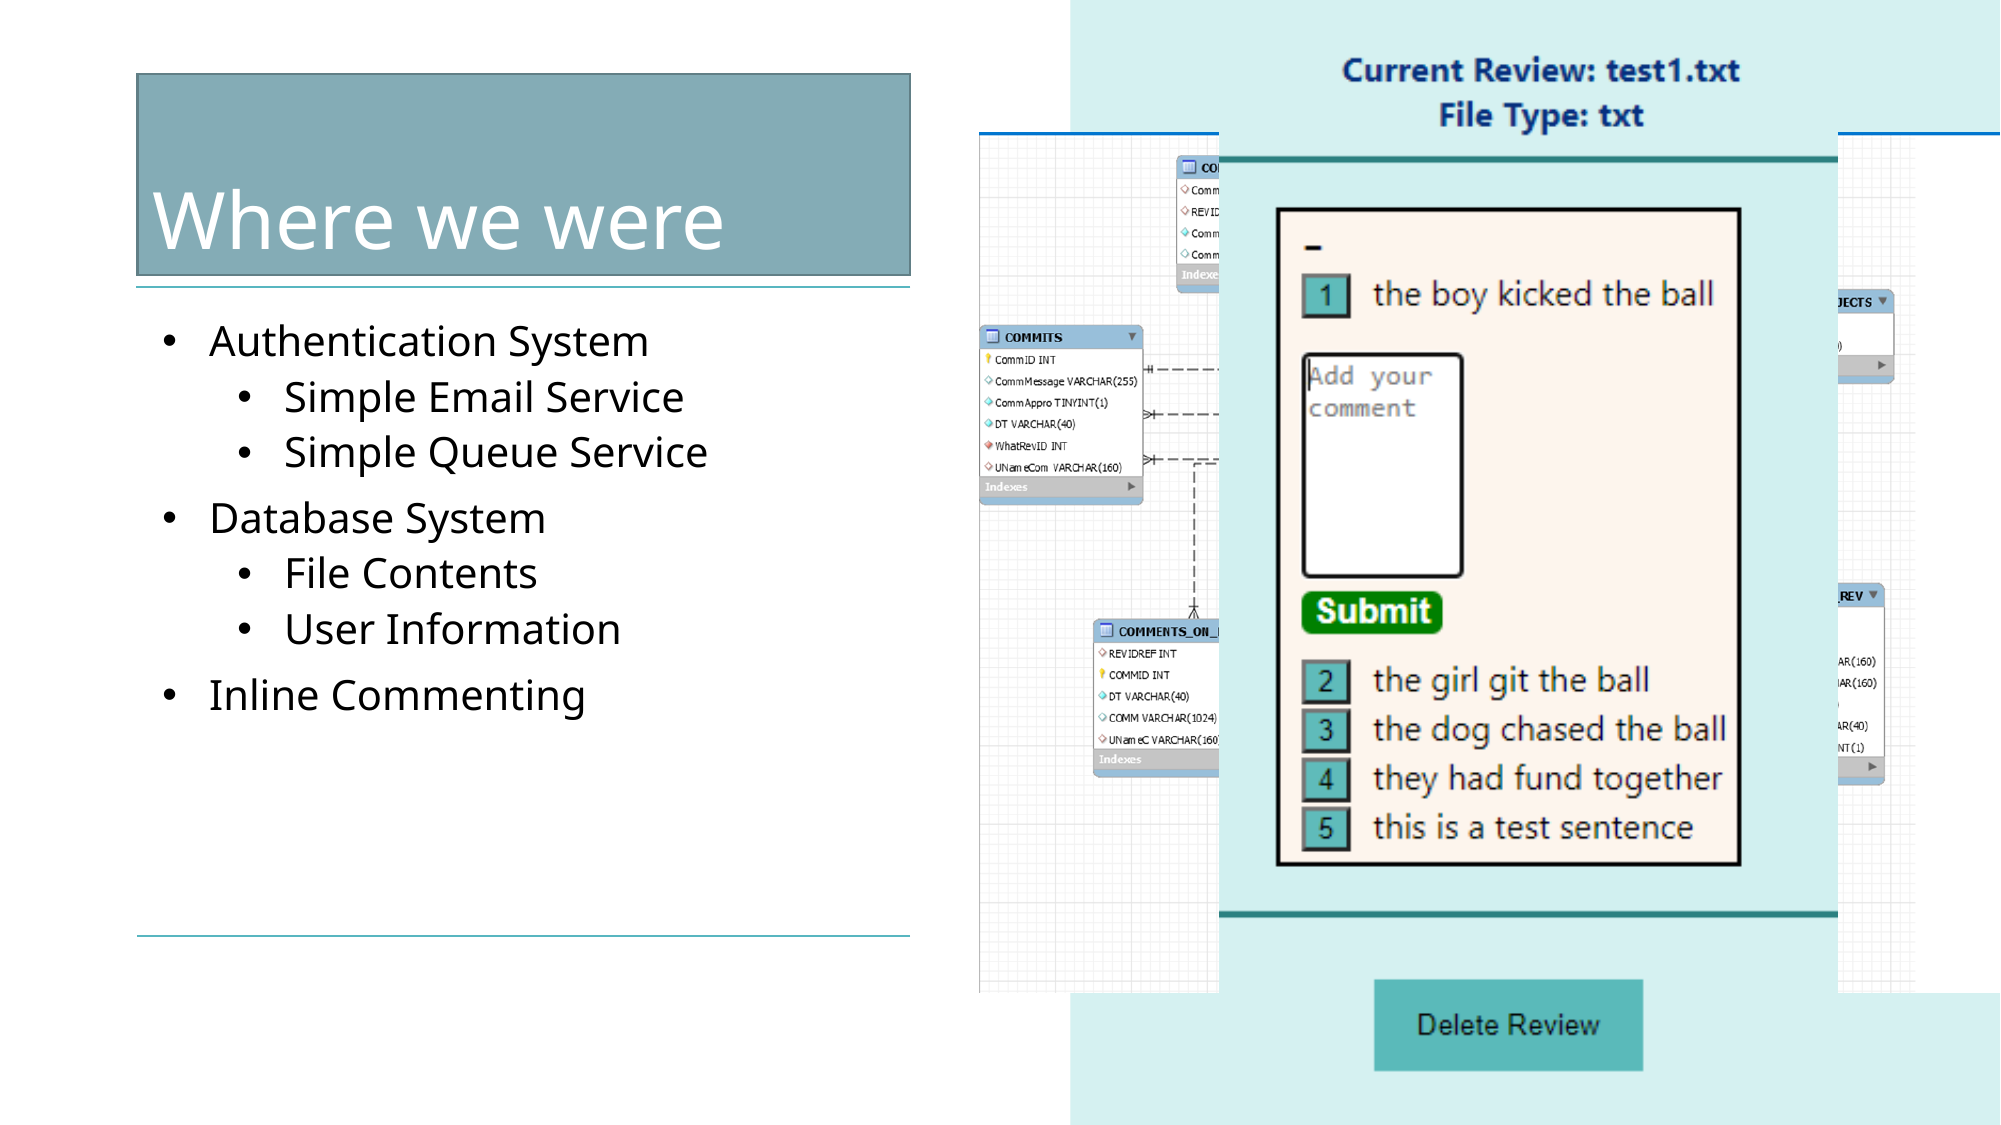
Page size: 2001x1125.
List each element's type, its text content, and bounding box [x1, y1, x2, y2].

text_box [0, 0, 1070, 1125]
title Where we were [136, 73, 911, 276]
picture [978, 0, 2000, 1125]
list Authentication System Simple Email Service Simple Queue Service Database System File Contents User Information Inline Commenting [147, 313, 900, 912]
